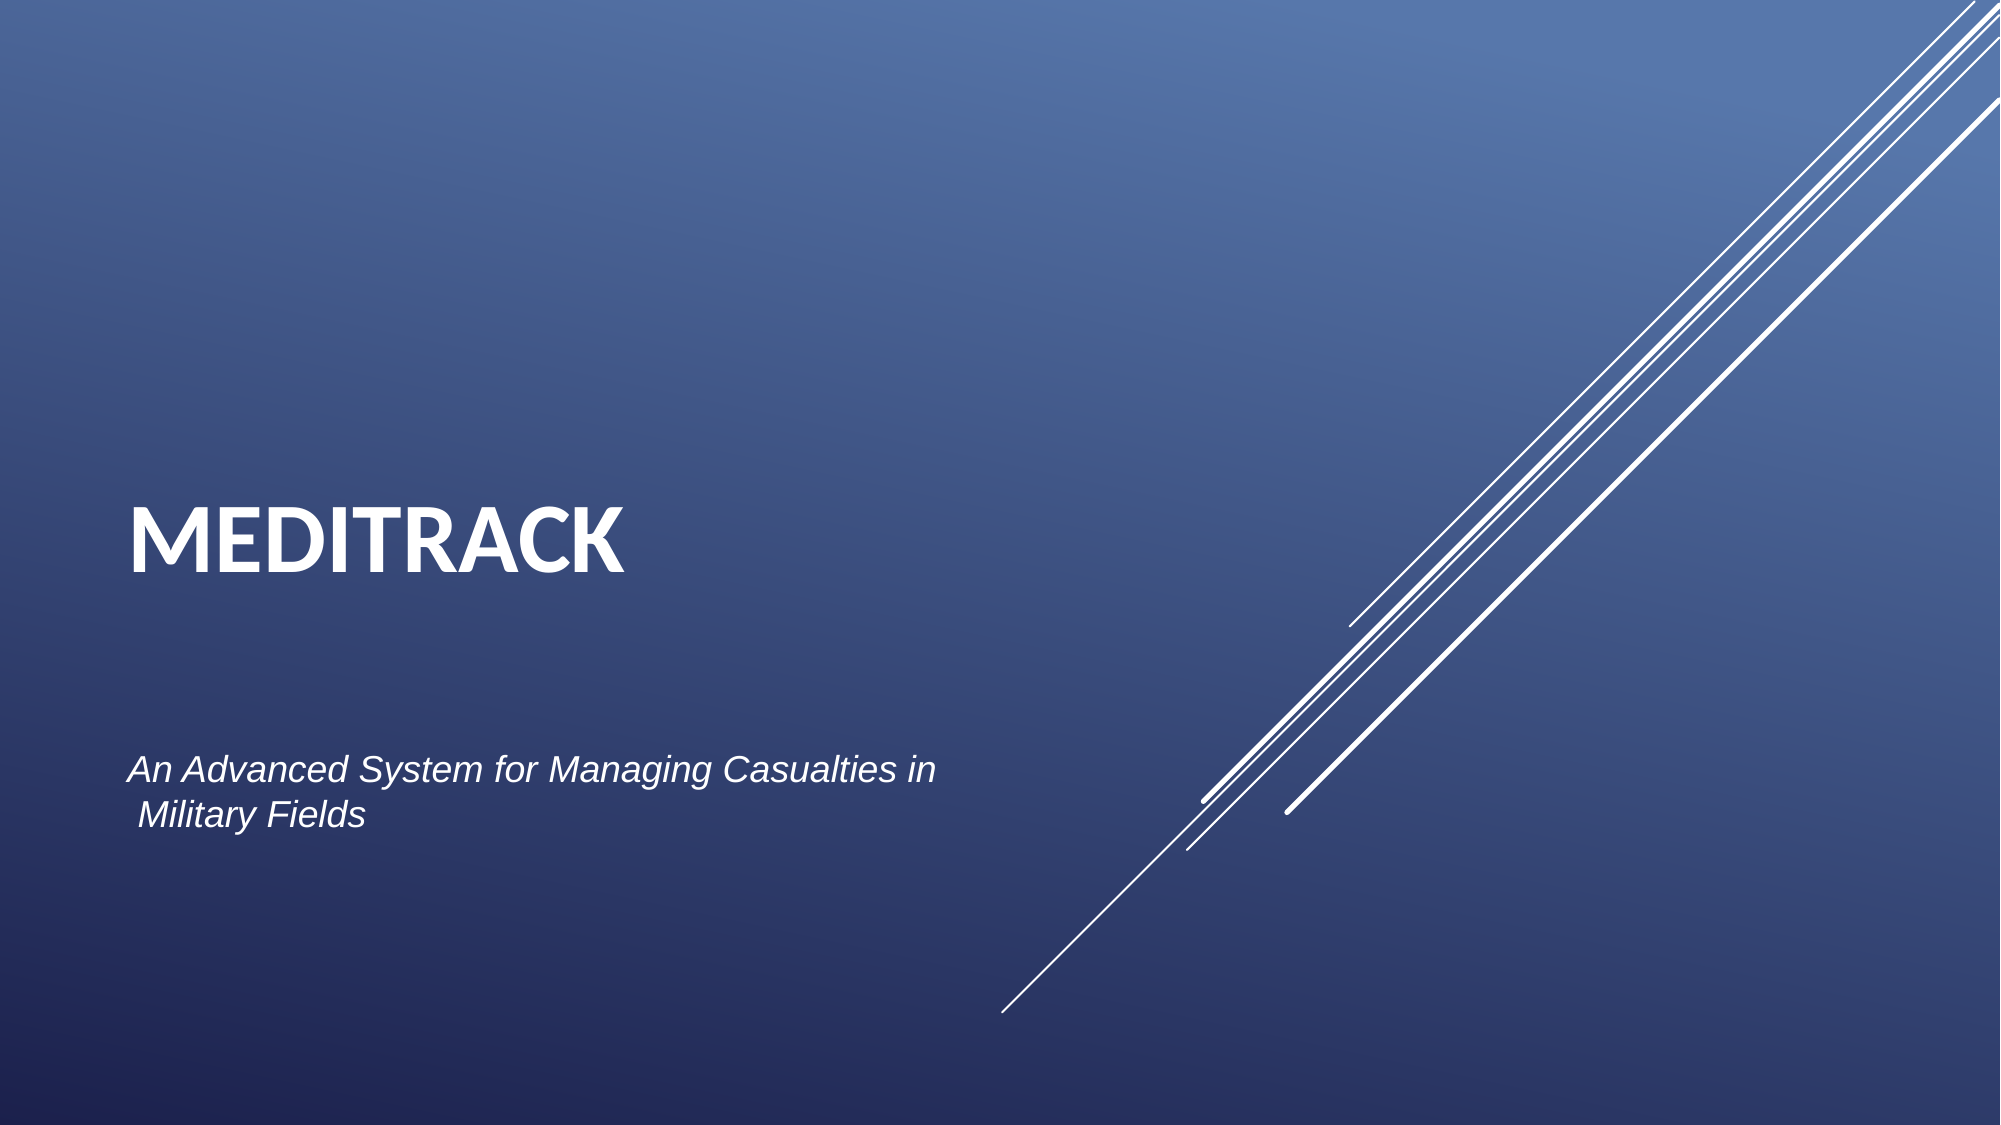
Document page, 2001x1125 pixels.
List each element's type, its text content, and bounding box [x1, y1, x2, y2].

title MEDITRACK [112, 112, 1425, 600]
subtitle An Advanced System for Managing Casualties in Military Fields [112, 456, 962, 1124]
